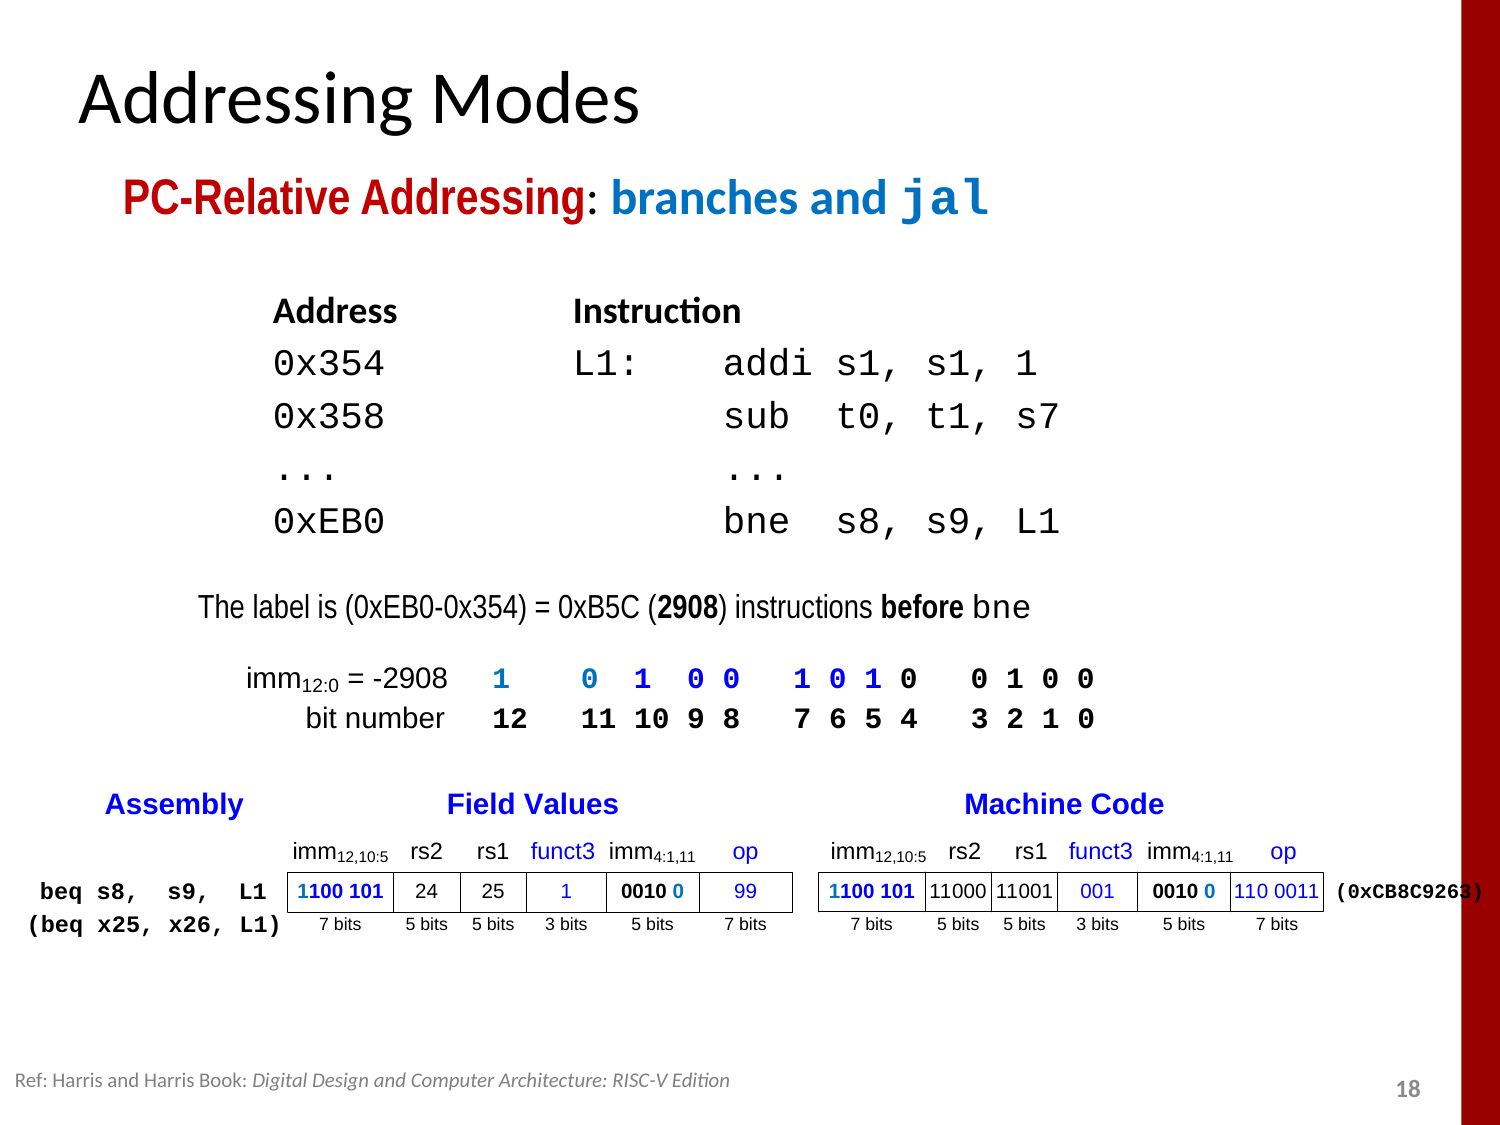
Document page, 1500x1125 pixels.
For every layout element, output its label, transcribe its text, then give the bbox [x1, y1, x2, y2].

text_box Ref: Harris and Harris Book: Digital Design and Computer Architecture: RISC-V Edition [0, 1059, 969, 1099]
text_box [23, 637, 1488, 943]
list PC-Relative Addressing: branches and jal Address Instruction 0x354 L1: addi s1, s1, 1 0x358 sub t0, t1, s7 ... ... 0xEB0 bne s8, s9, L1 The label is (0xEB0-0x354) = 0xB5C (2908) instructions before bne [107, 164, 1404, 635]
title Addressing Modes [63, 30, 1310, 156]
